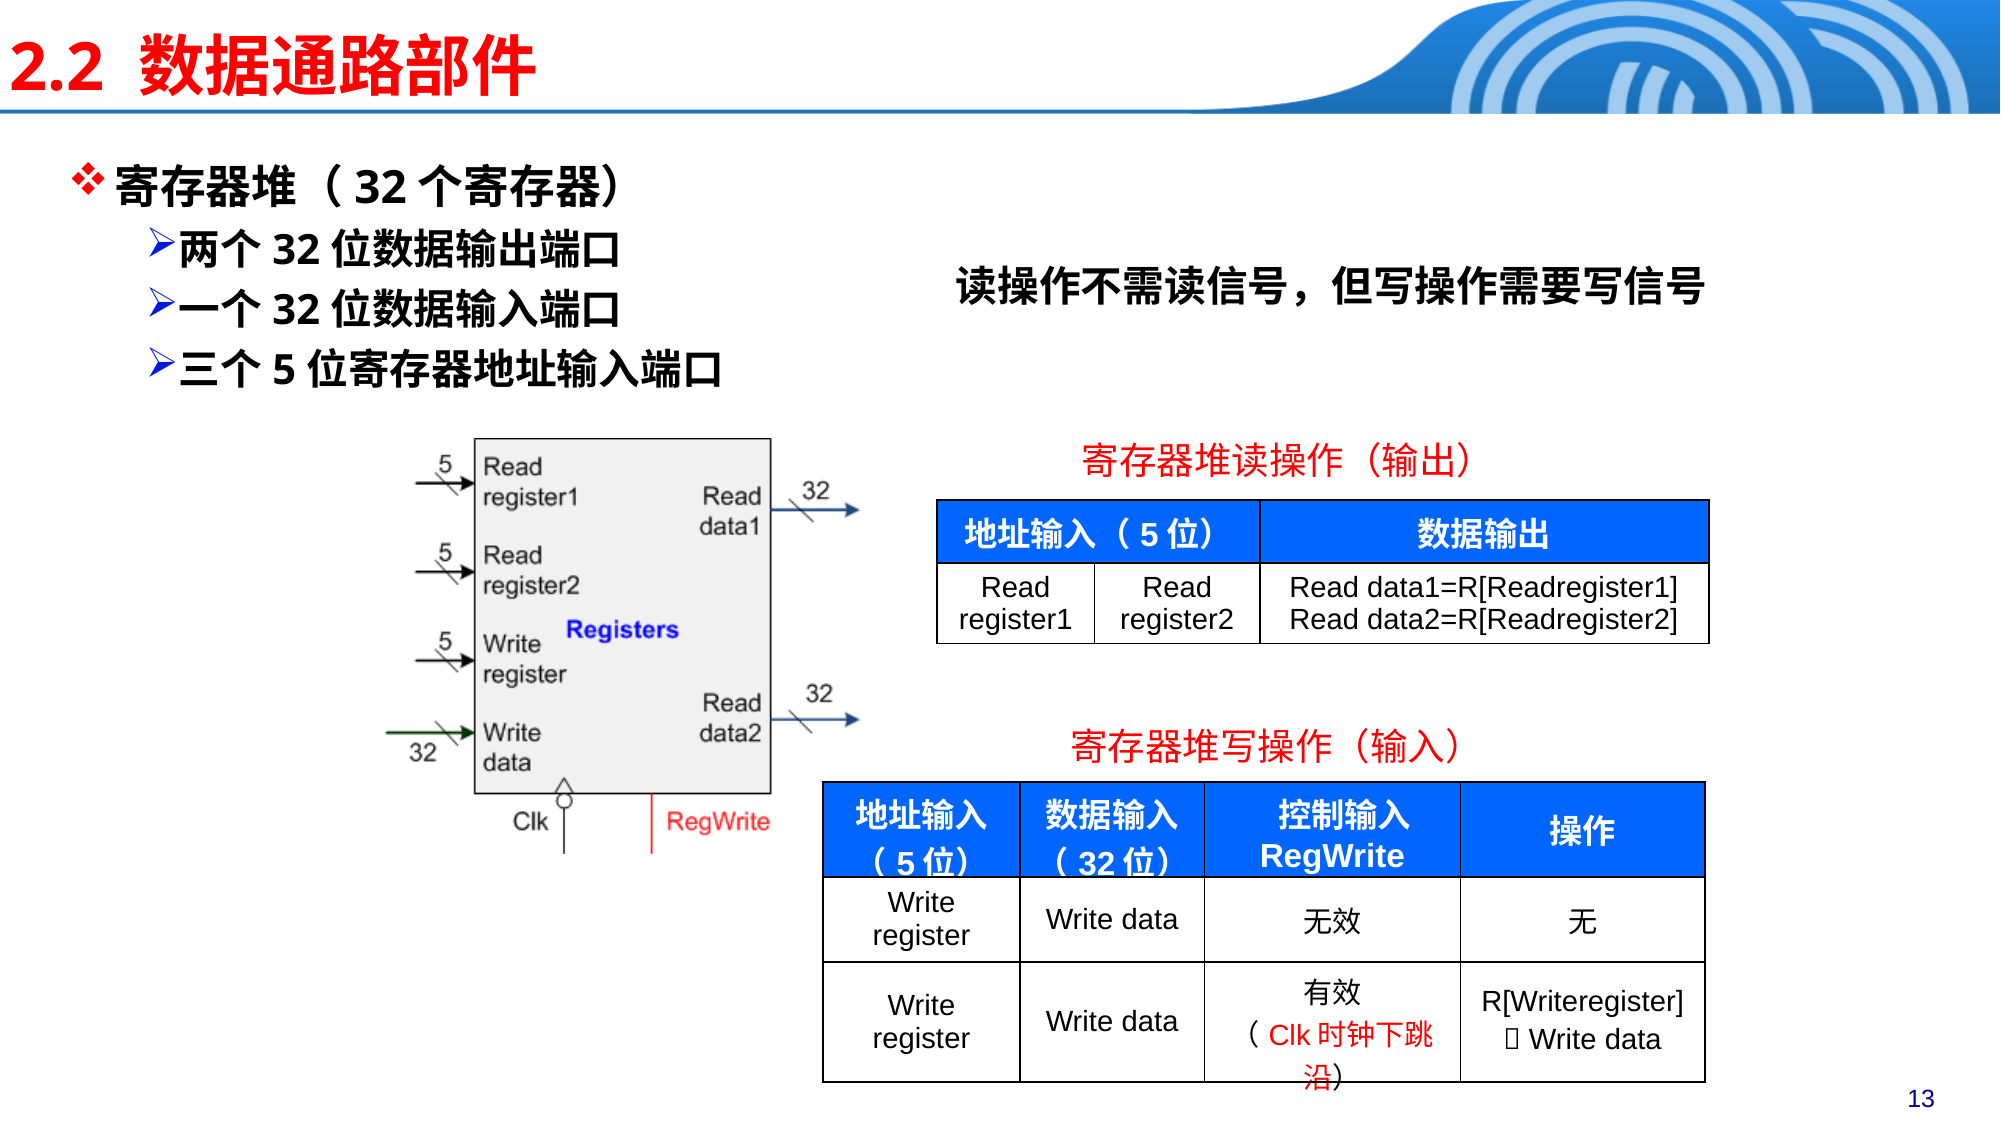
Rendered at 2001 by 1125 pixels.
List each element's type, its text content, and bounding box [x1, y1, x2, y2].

table_header 数据输出 [1261, 501, 1708, 562]
text_box 寄存器堆写操作（输入） [1055, 722, 1516, 776]
table_cell Write register [824, 878, 1019, 961]
table_cell 无效 [1205, 878, 1460, 961]
table_header 数据输入 （32位） [1021, 783, 1204, 876]
picture [0, 0, 2000, 114]
table_header 地址输入 （5位） [824, 783, 1019, 876]
table_cell 无 [1461, 878, 1704, 961]
picture [385, 437, 861, 854]
table_cell Read data1=R[Readregister1] Read data2=R[Readregister2] [1261, 564, 1708, 643]
table_cell 有效 （Clk时钟下跳沿） [1205, 963, 1460, 1081]
table_cell R[Writeregister]  Write data [1461, 963, 1704, 1081]
table_cell Read register1 [938, 564, 1094, 643]
table_header 地址输入（5位） [938, 501, 1259, 562]
table_cell Write data [1021, 963, 1204, 1081]
table_header 操作 [1461, 783, 1704, 876]
table_cell Write data [1021, 878, 1204, 961]
table_header 控制输入 RegWrite [1205, 783, 1460, 876]
table_cell Write register [824, 963, 1019, 1081]
table_cell Read register2 [1095, 564, 1259, 643]
list 寄存器堆（32个寄存器） 两个32位数据输出端口 一个32位数据输入端口 三个5位寄存器地址输入端口 [56, 141, 862, 406]
text_box 寄存器堆读操作（输出） [1066, 436, 1528, 490]
text_box 读操作不需读信号，但写操作需要写信号 [940, 260, 1750, 318]
title 2.2 数据通路部件 [0, 30, 1150, 110]
